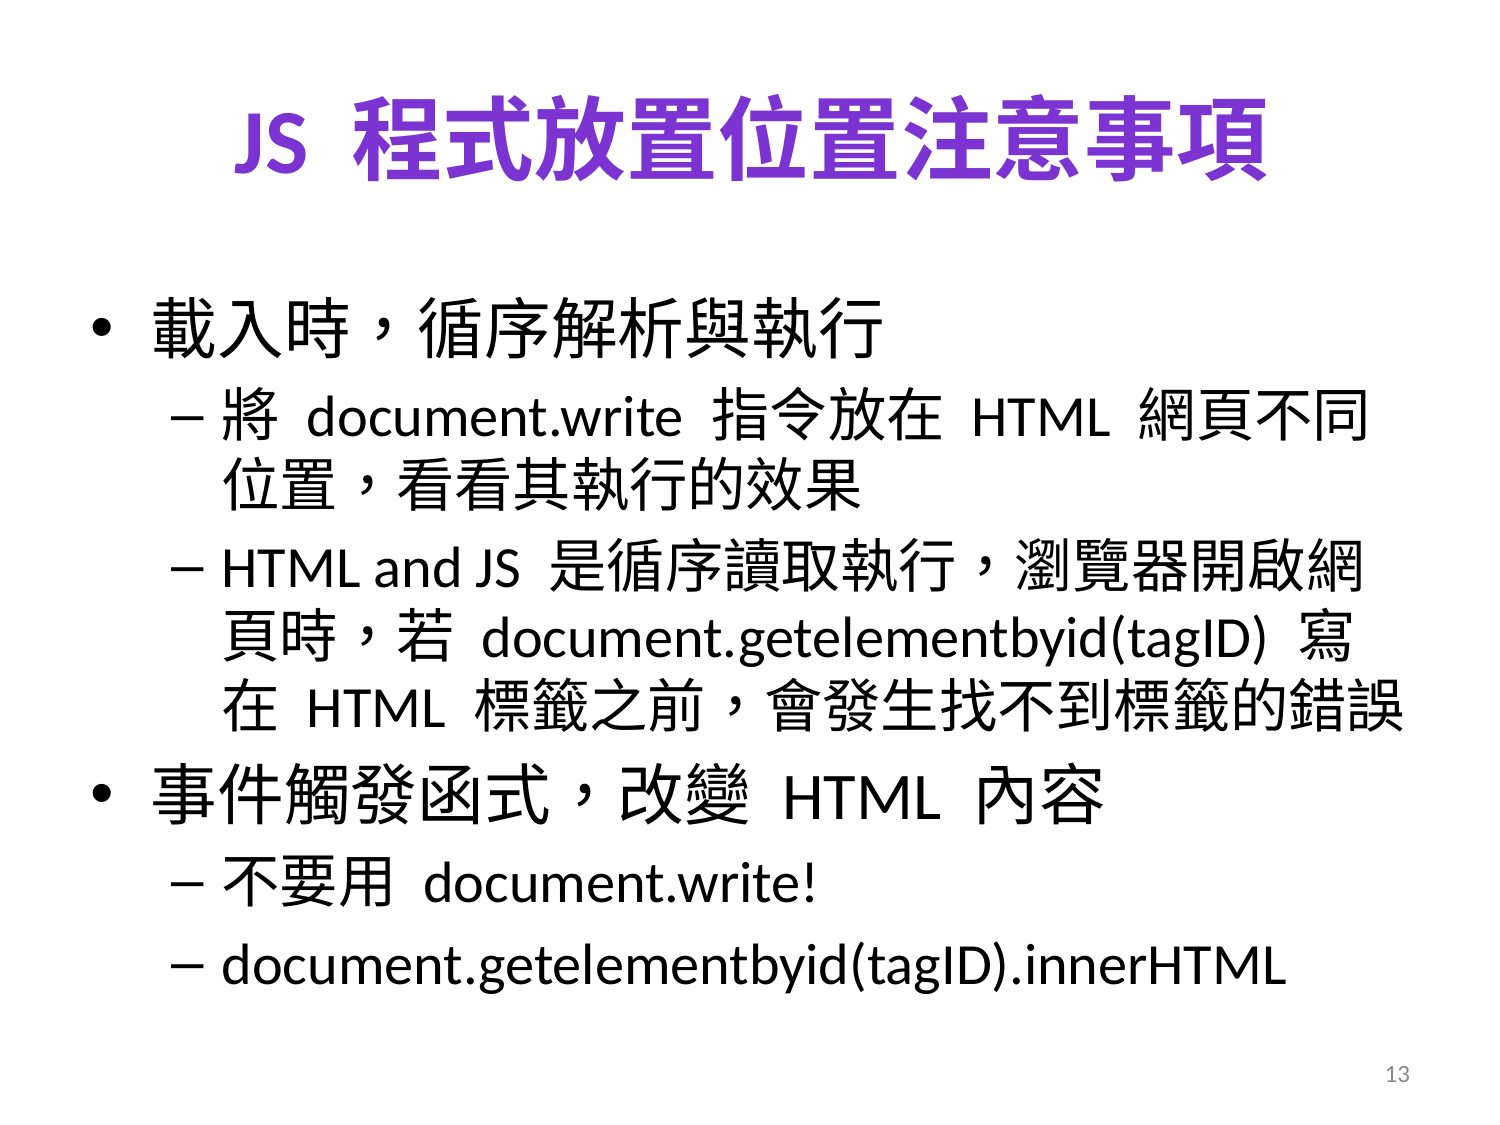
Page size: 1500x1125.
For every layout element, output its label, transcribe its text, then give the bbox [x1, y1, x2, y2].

slide_number 13 [1074, 1042, 1425, 1103]
title JS 程式放置位置注意事項 [76, 42, 1427, 231]
list 載入時，循序解析與執行 將 document.write 指令放在 HTML 網頁不同位置，看看其執行的效果 HTML and JS 是循序讀取執行，瀏覽器開啟網頁時，若 document.getelementbyid(tagID) 寫在 HTML 標籤之前，會發生找不到標籤的錯誤 事件觸發函式，改變 HTML 內容 不要用 document.write! document.getelementbyid(tagID).innerHTML [75, 278, 1425, 1125]
